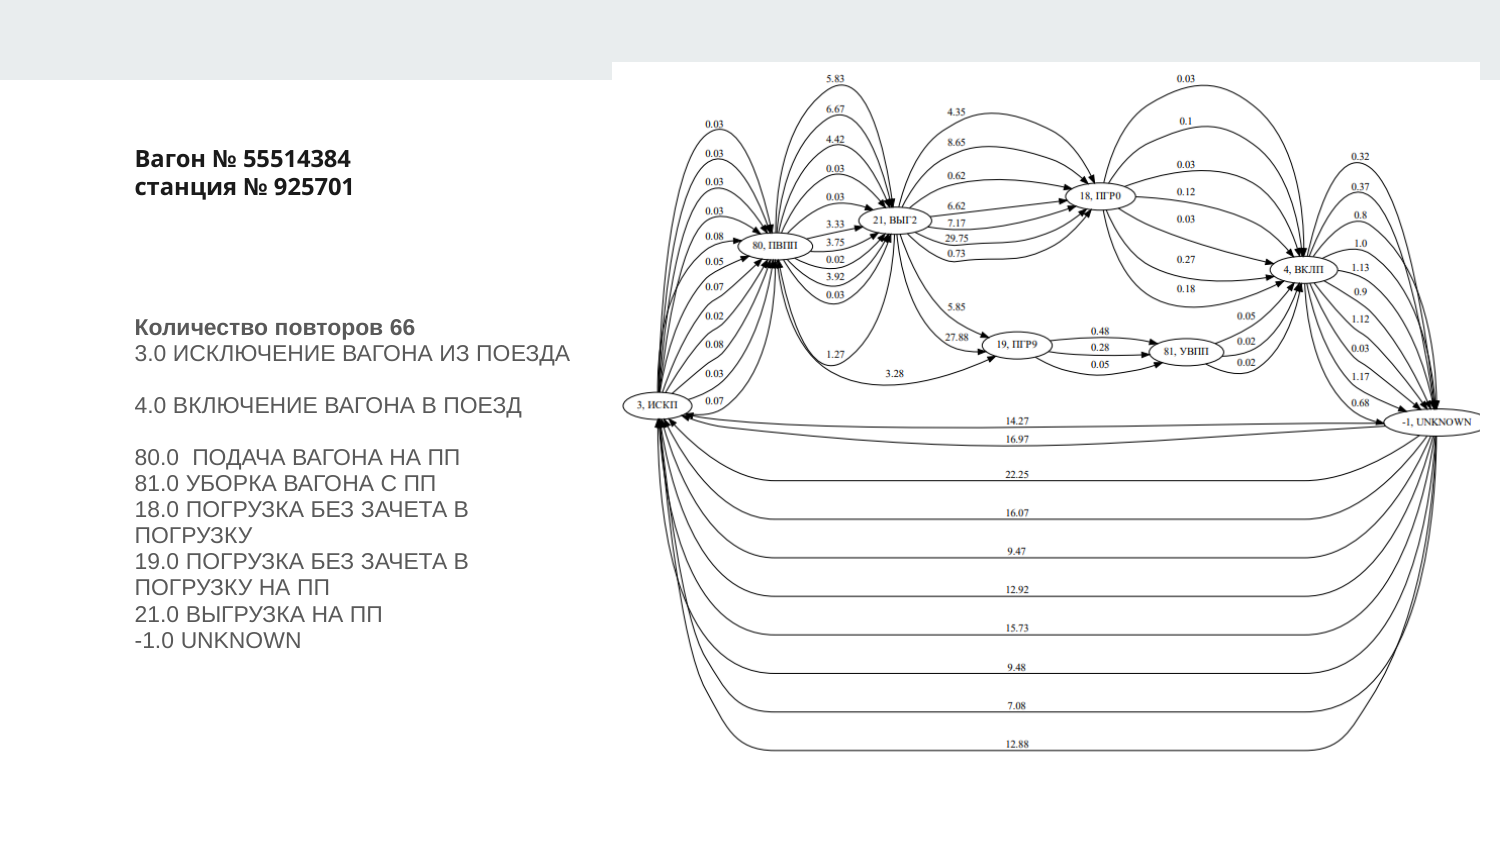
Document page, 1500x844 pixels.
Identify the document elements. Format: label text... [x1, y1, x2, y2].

picture [612, 62, 1480, 782]
list Количество повторов 66 3.0 ИСКЛЮЧЕНИE ВАГОНА ИЗ ПОЕЗДА 4.0 ВКЛЮЧЕНИE ВАГОНА В ПОЕЗД 80.0 ПОДАЧА ВАГОНА НА ПП 81.0 УБОРКА ВАГОНА С ПП 18.0 ПОГРУЗКА БЕЗ ЗАЧЕТА В ПОГРУЗКУ 19.0 ПОГРУЗКА БЕЗ ЗАЧЕТА В ПОГРУЗКУ НА ПП 21.0 ВЫГРУЗКА НА ПП -1.0 UNKNOWN [119, 299, 607, 753]
title Вагон № 55514384 станция № 925701 [119, 128, 607, 217]
